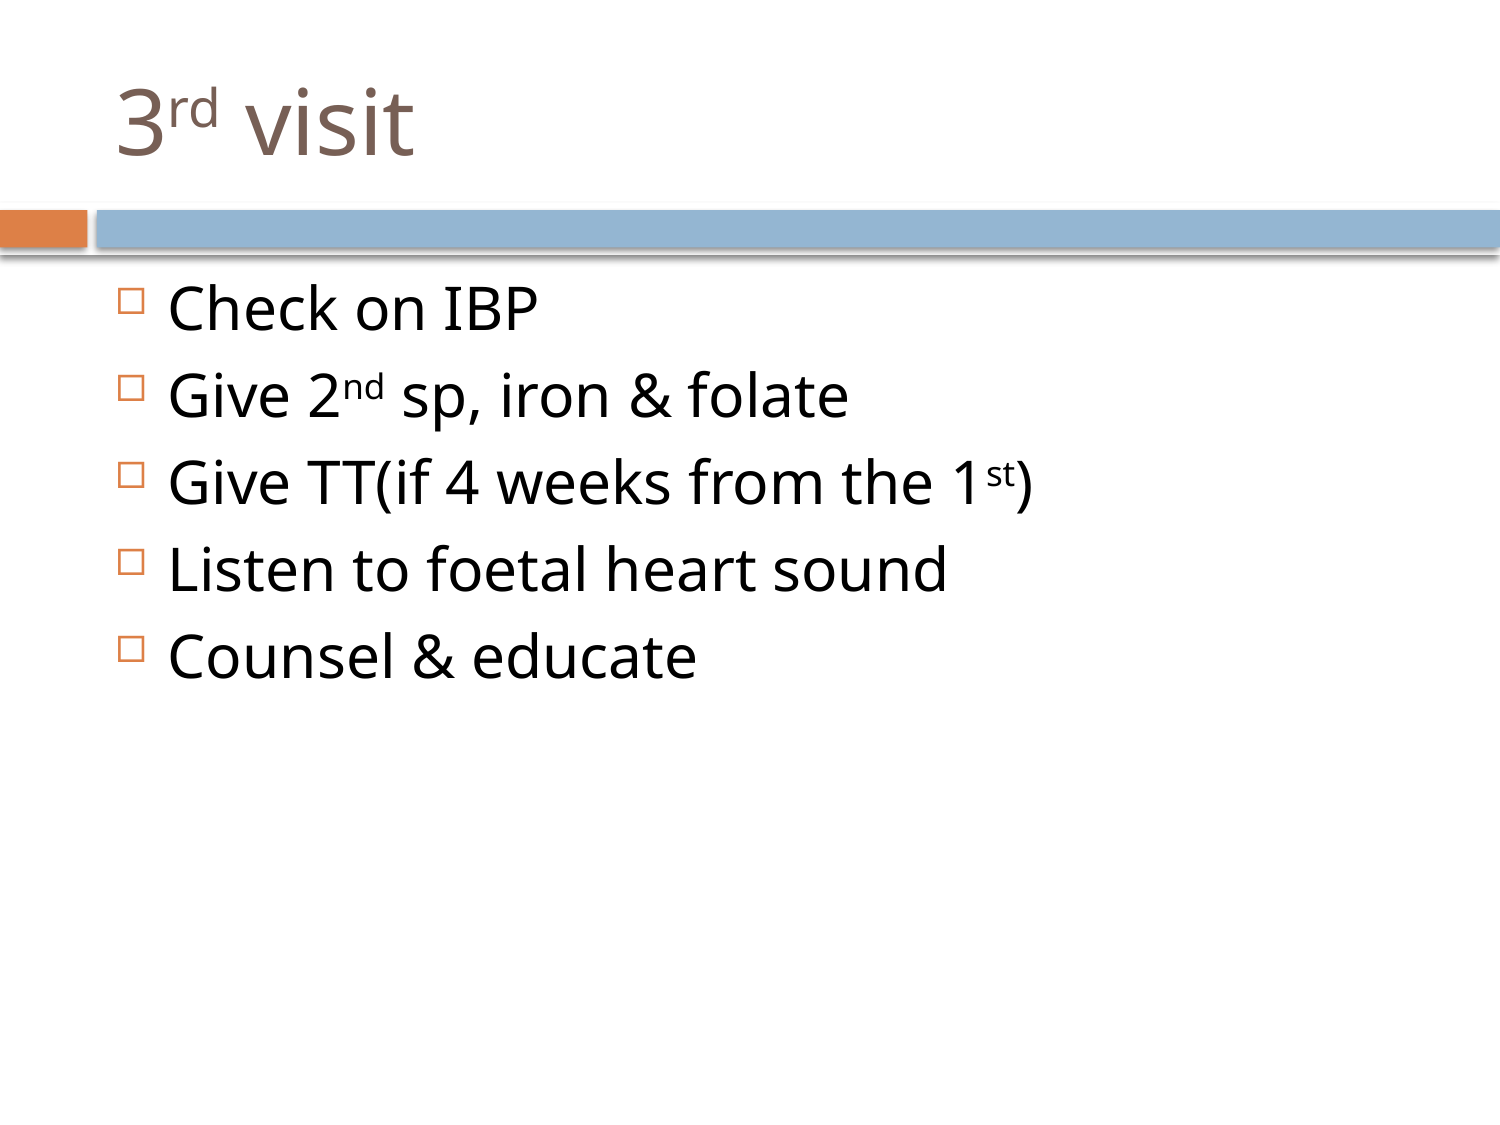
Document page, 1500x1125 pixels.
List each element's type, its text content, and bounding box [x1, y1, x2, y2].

title 3rd visit [100, 37, 1438, 200]
list Check on IBP Give 2nd sp, iron & folate Give TT(if 4 weeks from the 1st) Listen to foetal heart sound Counsel & educate [100, 262, 1438, 1000]
